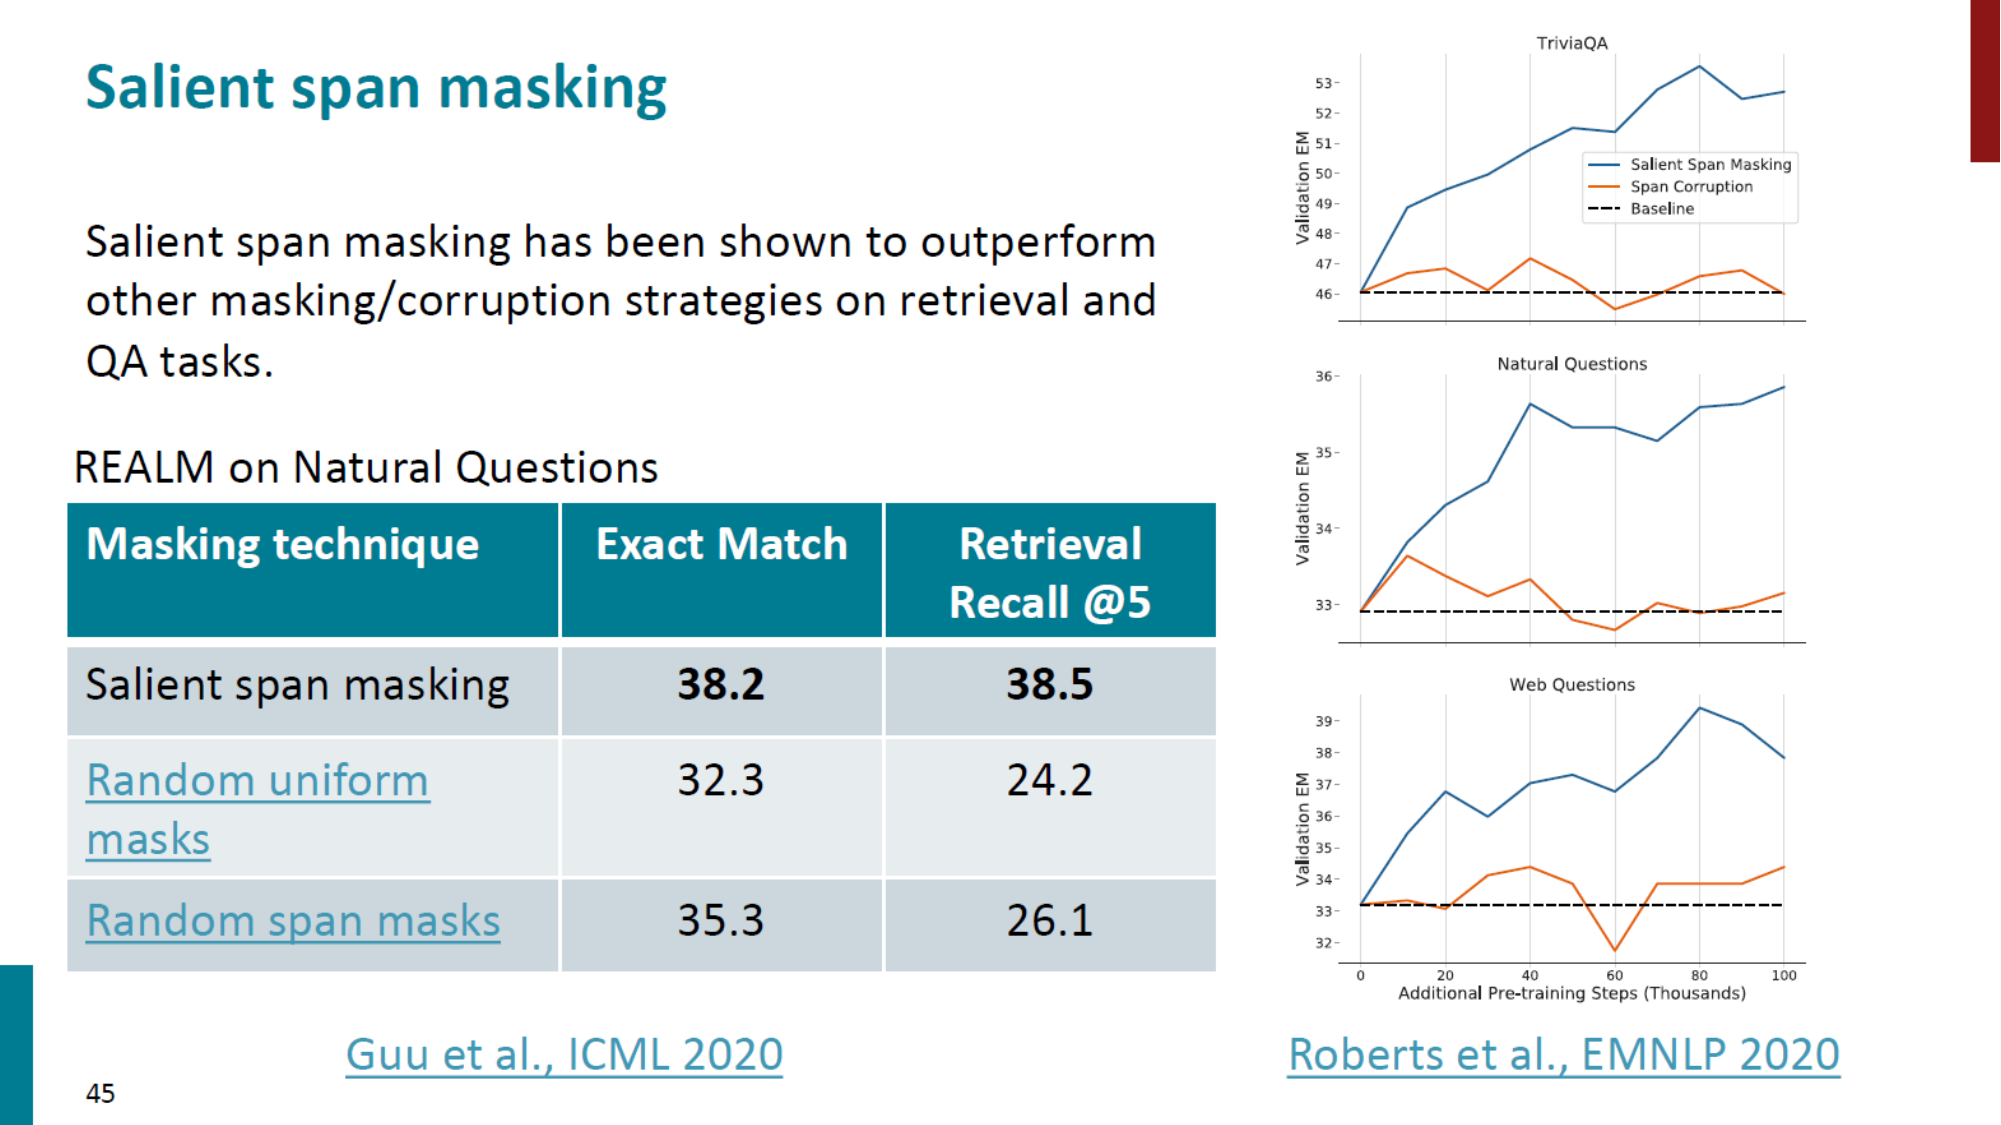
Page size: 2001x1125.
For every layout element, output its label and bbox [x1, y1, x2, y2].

list [0, 0, 2000, 1125]
